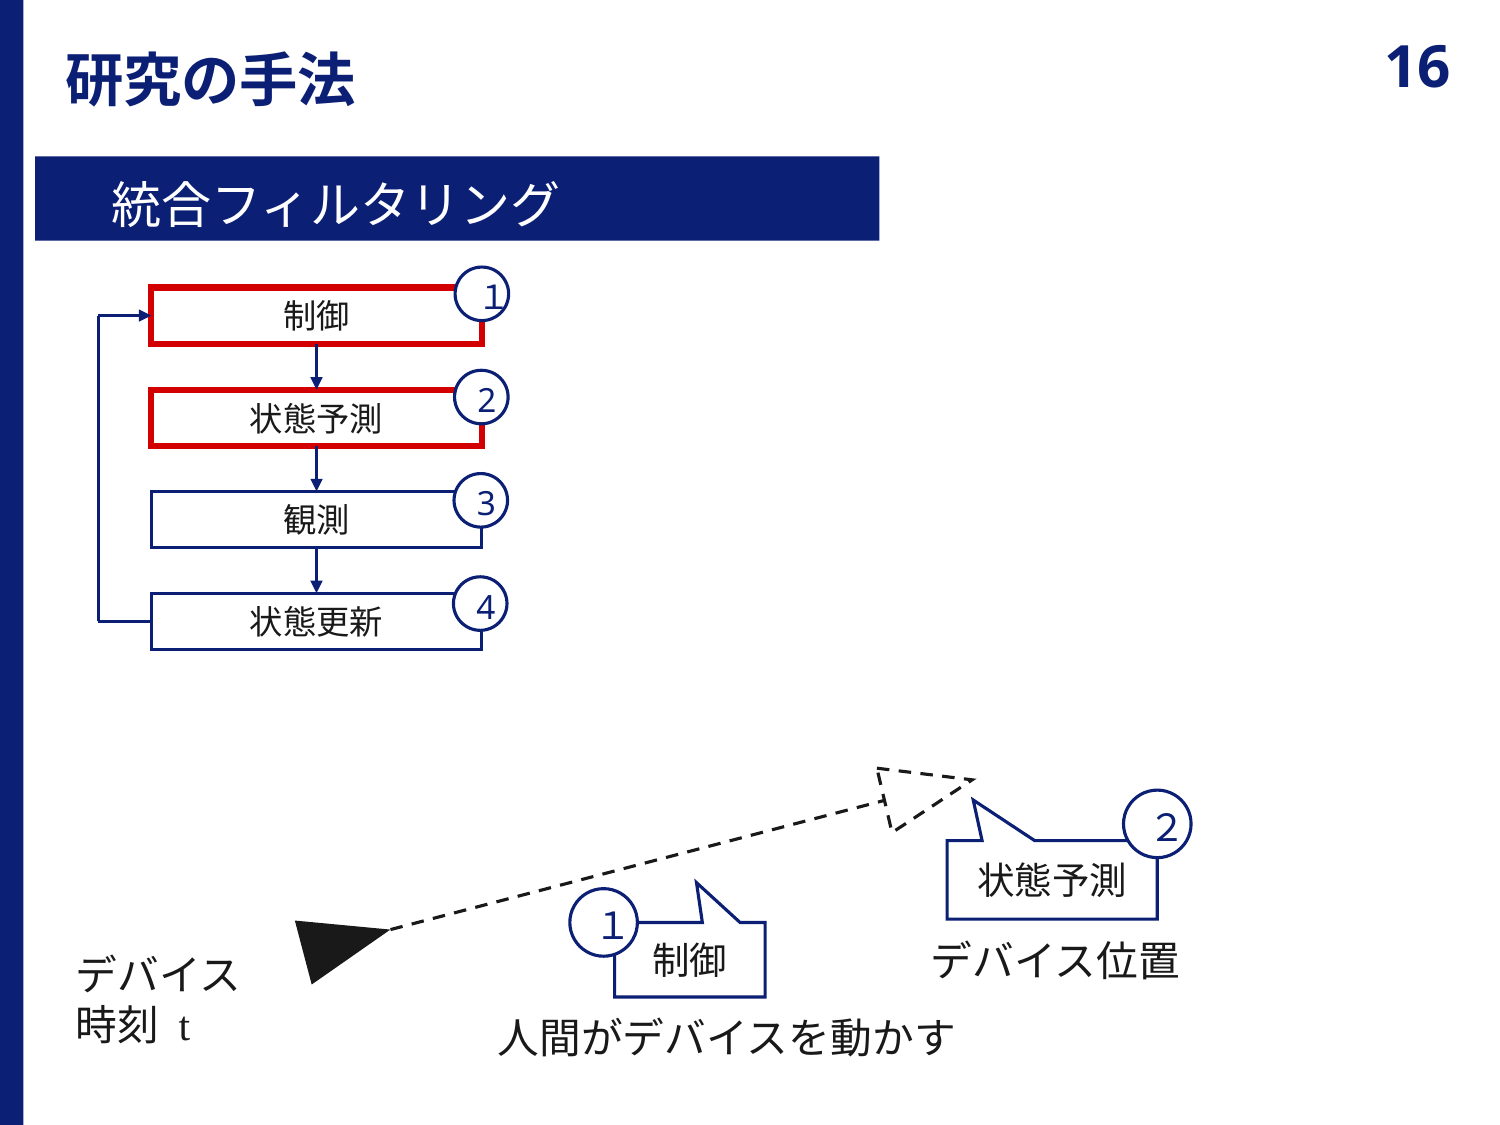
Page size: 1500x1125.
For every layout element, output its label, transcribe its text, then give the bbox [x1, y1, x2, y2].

text_box 状態予測 [974, 799, 1159, 921]
text_box 3 [482, 472, 509, 529]
text_box デバイス 時刻 t [60, 940, 257, 1056]
list 統合フィルタリング [35, 156, 880, 241]
text_box １ [454, 266, 510, 322]
text_box ２ [1122, 789, 1193, 859]
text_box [301, 757, 974, 975]
text_box デバイス位置 [916, 926, 1196, 992]
title 研究の手法 [0, 0, 1336, 137]
text_box 4 [482, 575, 509, 632]
text_box 制御 [613, 975, 767, 999]
text_box 人間がデバイスを動かす [482, 1004, 971, 1070]
text_box 2 [482, 369, 510, 425]
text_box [98, 287, 482, 650]
